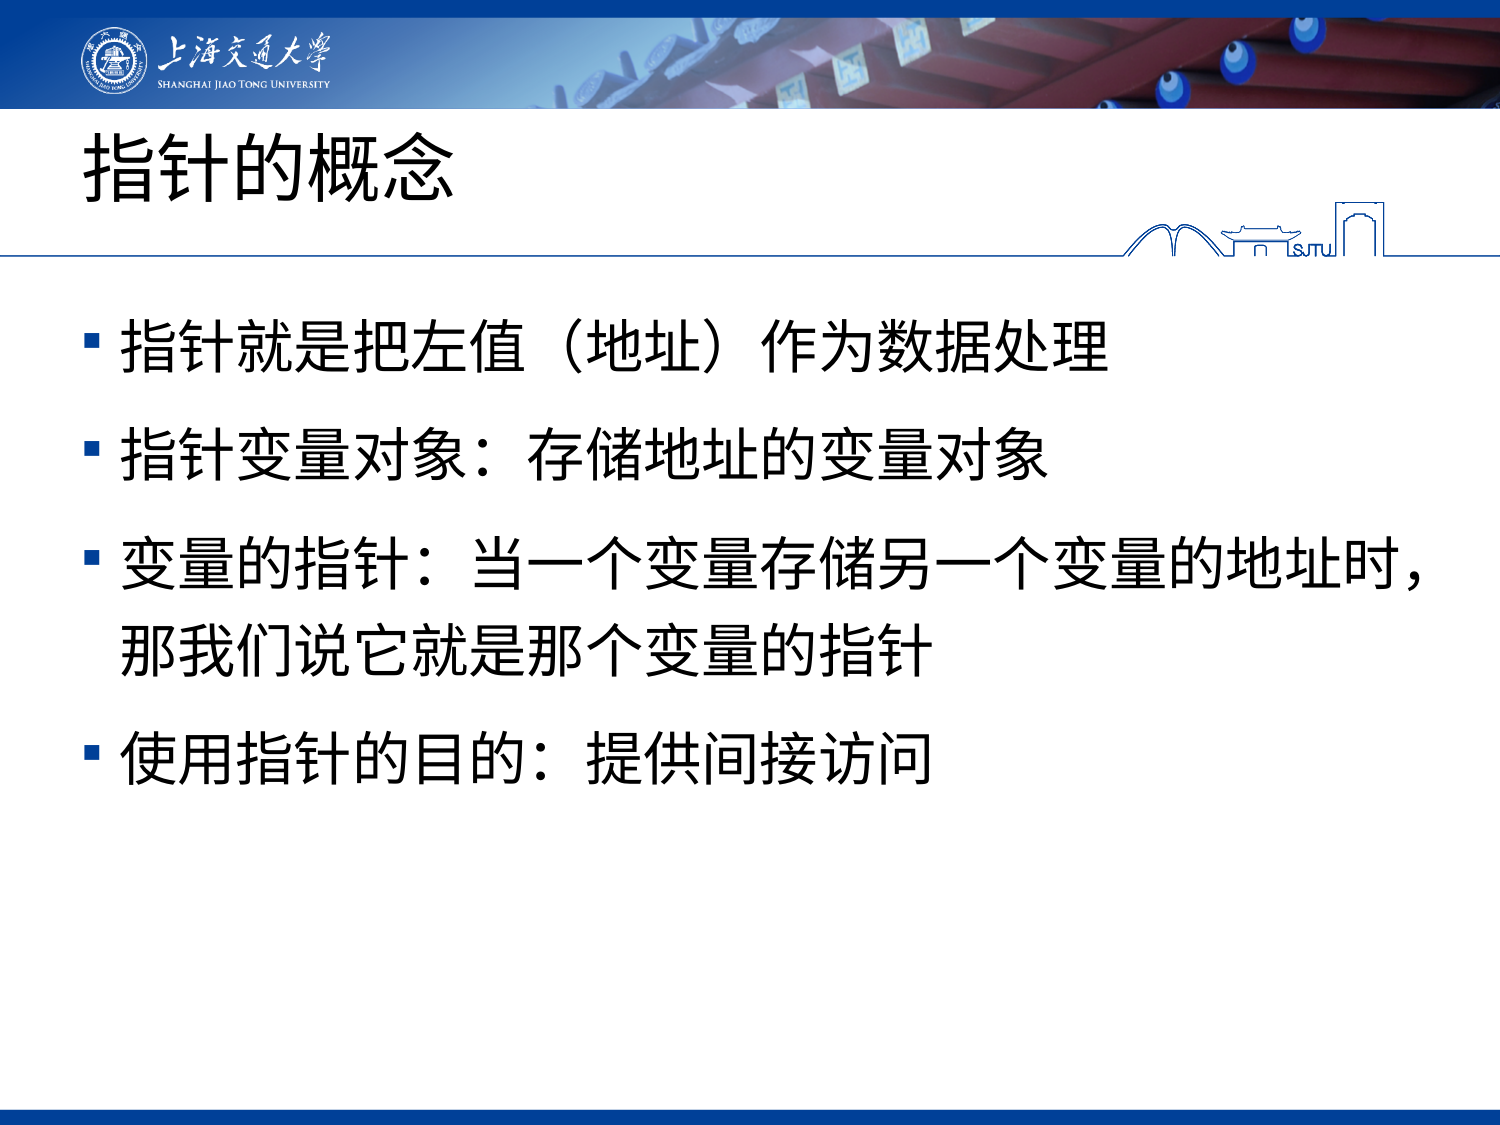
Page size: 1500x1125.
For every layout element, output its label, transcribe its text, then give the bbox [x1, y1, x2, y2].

title 指针的概念 [66, 78, 1342, 266]
list 指针就是把左值（地址）作为数据处理 指针变量对象：存储地址的变量对象 变量的指针：当一个变量存储另一个变量的地址时，那我们说它就是那个变量的指针 使用指针的目的：提供间接访问 [66, 285, 1449, 1001]
picture [0, 18, 1500, 109]
